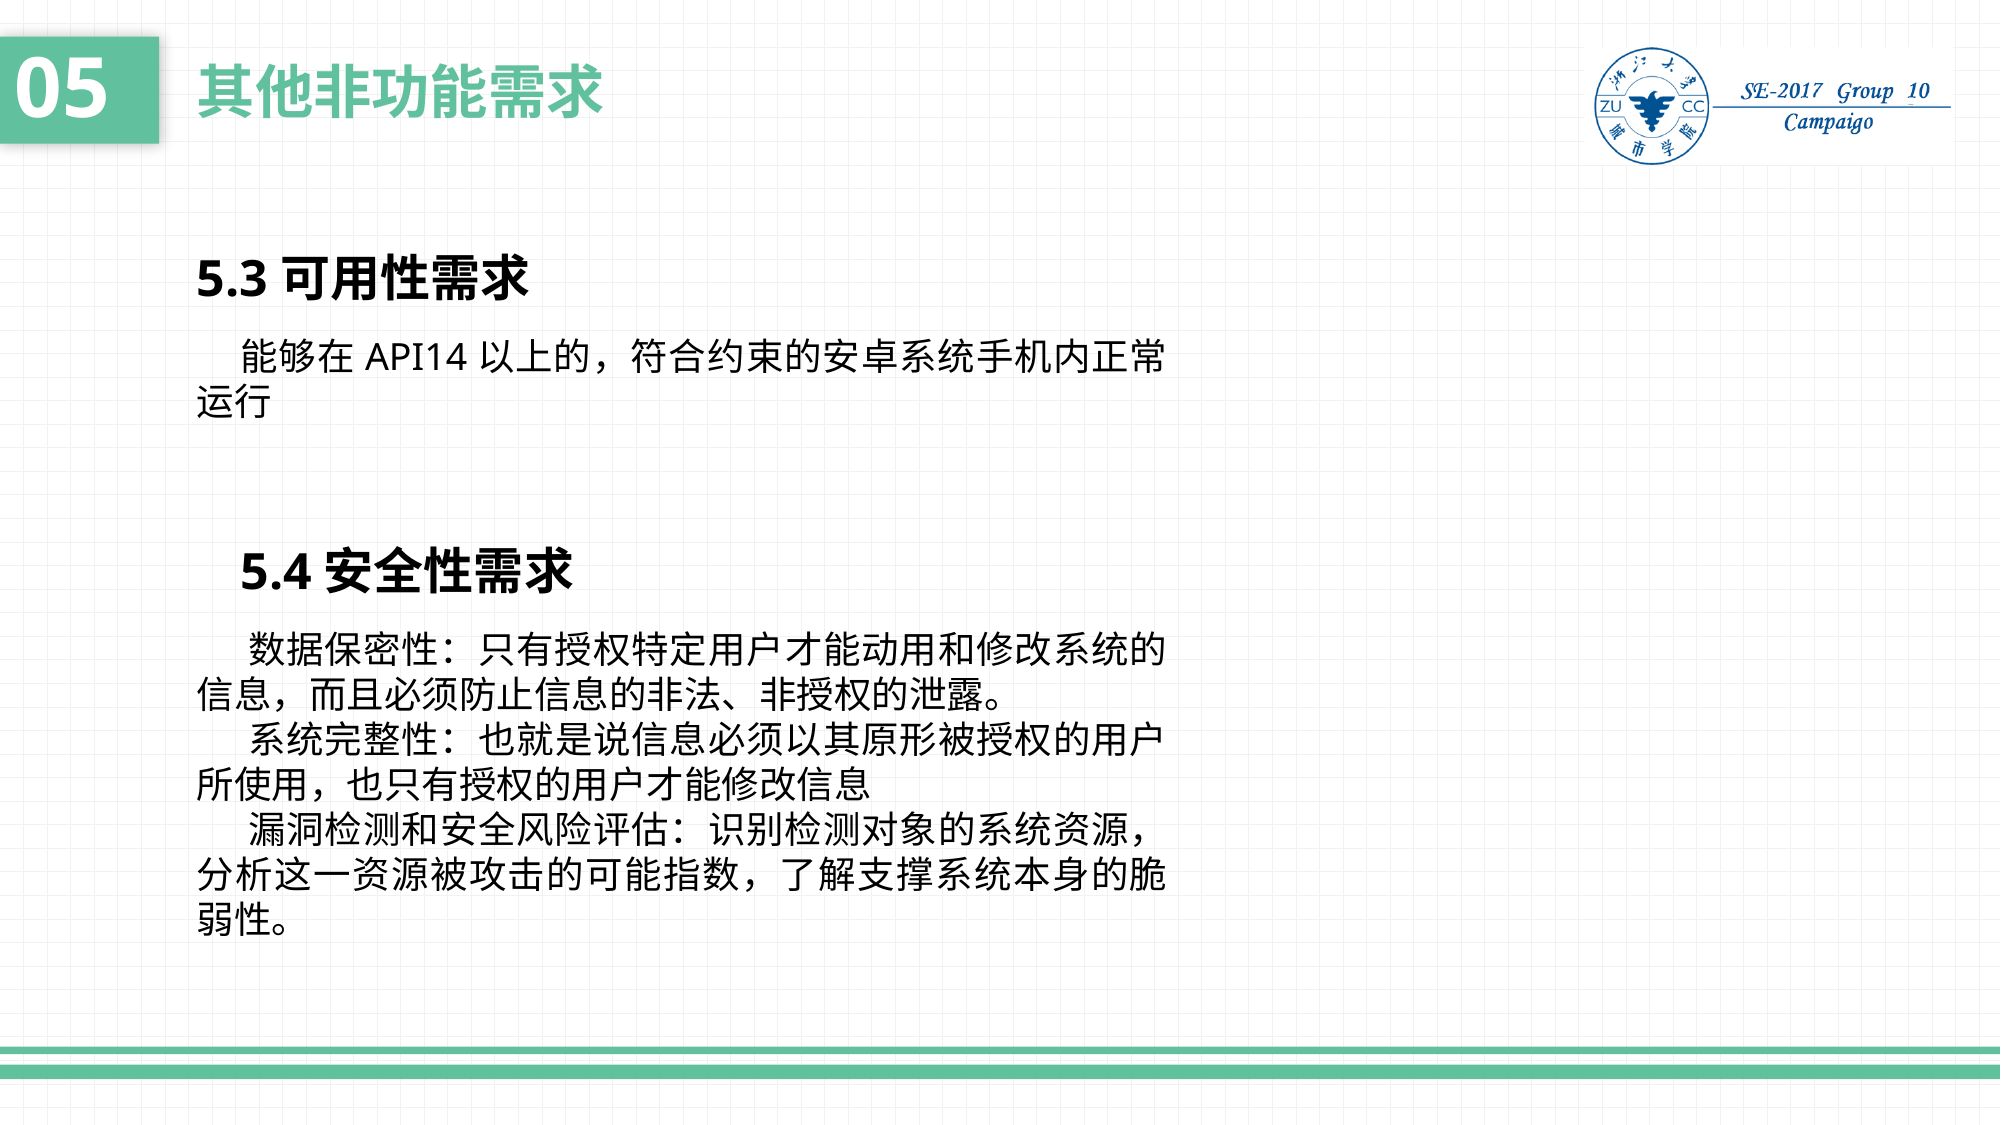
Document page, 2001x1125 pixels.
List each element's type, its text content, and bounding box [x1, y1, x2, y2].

text_box 5.3可用性需求 能够在API14以上的，符合约束的安卓系统手机内正常运行 5.4安全性需求 数据保密性：只有授权特定用户才能动用和修改系统的信息，而且必须防止信息的非法、非授权的泄露。 系统完整性：也就是说信息必须以其原形被授权的用户所使用，也只有授权的用户才能修改信息 漏洞检测和安全风险评估：识别检测对象的系统资源，分析这一资源被攻击的可能指数，了解支撑系统本身的脆弱性。 [182, 195, 1183, 949]
list 05 [0, 36, 160, 144]
list 其他非功能需求 [182, 36, 1238, 144]
picture [1584, 47, 1953, 165]
